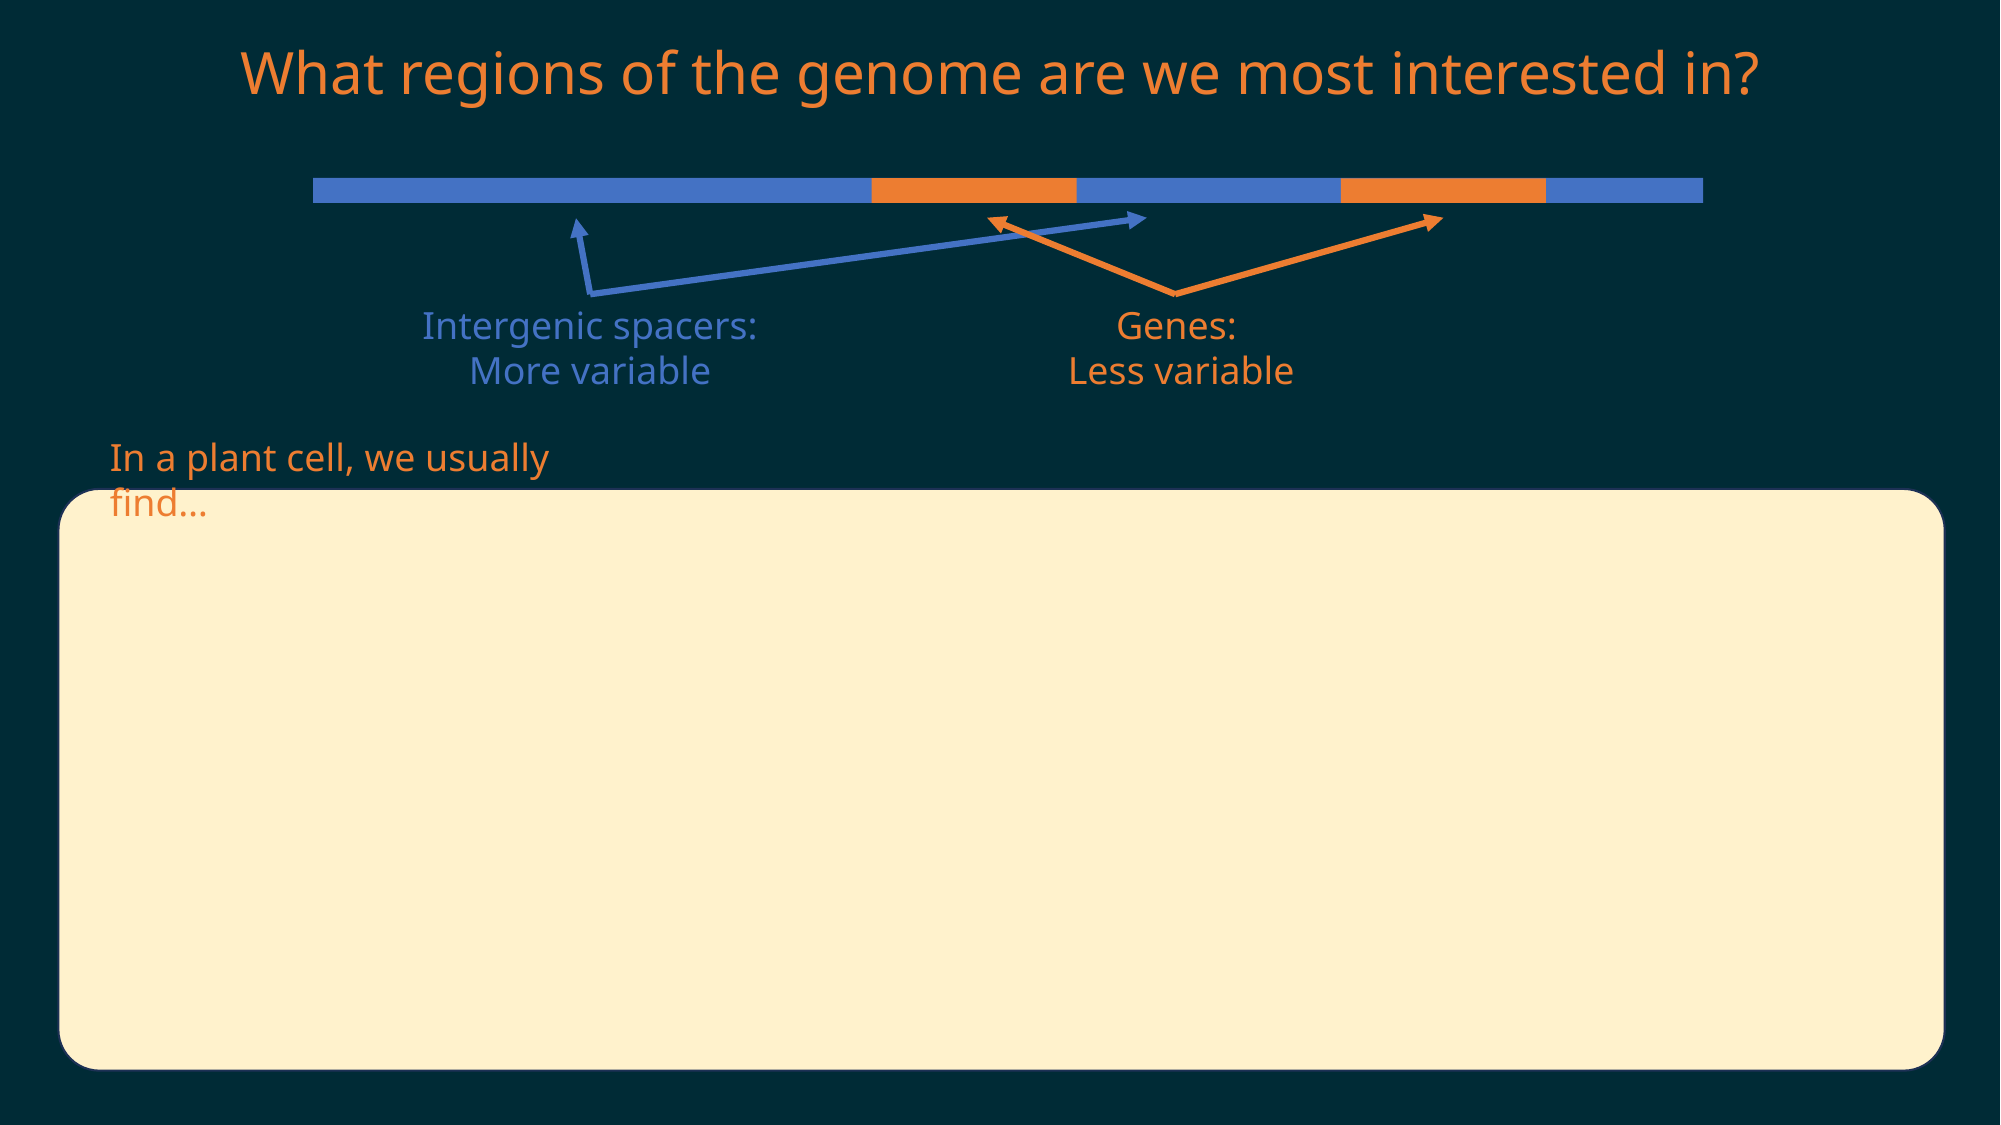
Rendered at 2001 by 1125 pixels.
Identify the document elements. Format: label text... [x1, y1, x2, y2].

text_box [57, 487, 1946, 1072]
text_box [1340, 177, 1547, 204]
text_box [575, 218, 590, 295]
text_box [1078, 177, 1340, 204]
text_box What regions of the genome are we most interested in? [0, 28, 2000, 114]
text_box Intergenic spacers: More variable [384, 294, 796, 399]
text_box [1547, 177, 1704, 204]
text_box Genes: Less variable [990, 295, 1373, 399]
text_box [871, 177, 1078, 204]
text_box [312, 177, 871, 204]
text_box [987, 217, 1175, 295]
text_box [1175, 217, 1444, 295]
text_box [590, 217, 987, 295]
text_box In a plant cell, we usually find… [94, 426, 673, 531]
